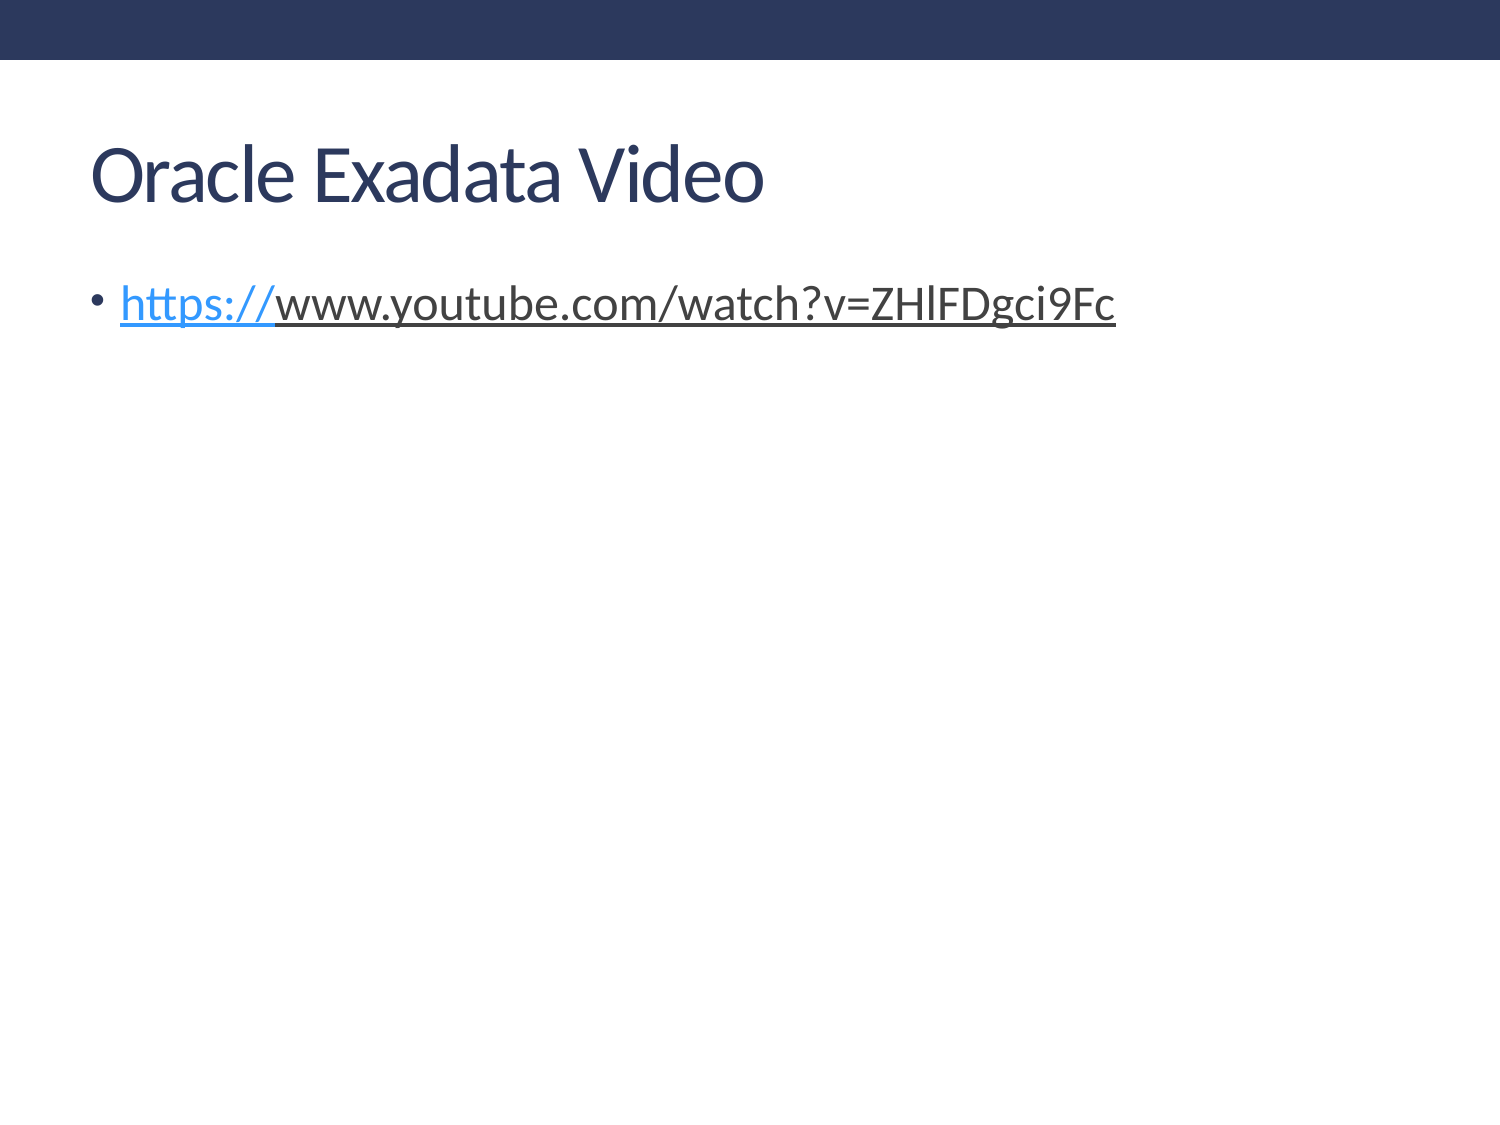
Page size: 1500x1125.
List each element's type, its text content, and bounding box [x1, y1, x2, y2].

list https://www.youtube.com/watch?v=ZHlFDgci9Fc [75, 262, 1425, 1063]
title Oracle Exadata Video [75, 87, 1425, 250]
